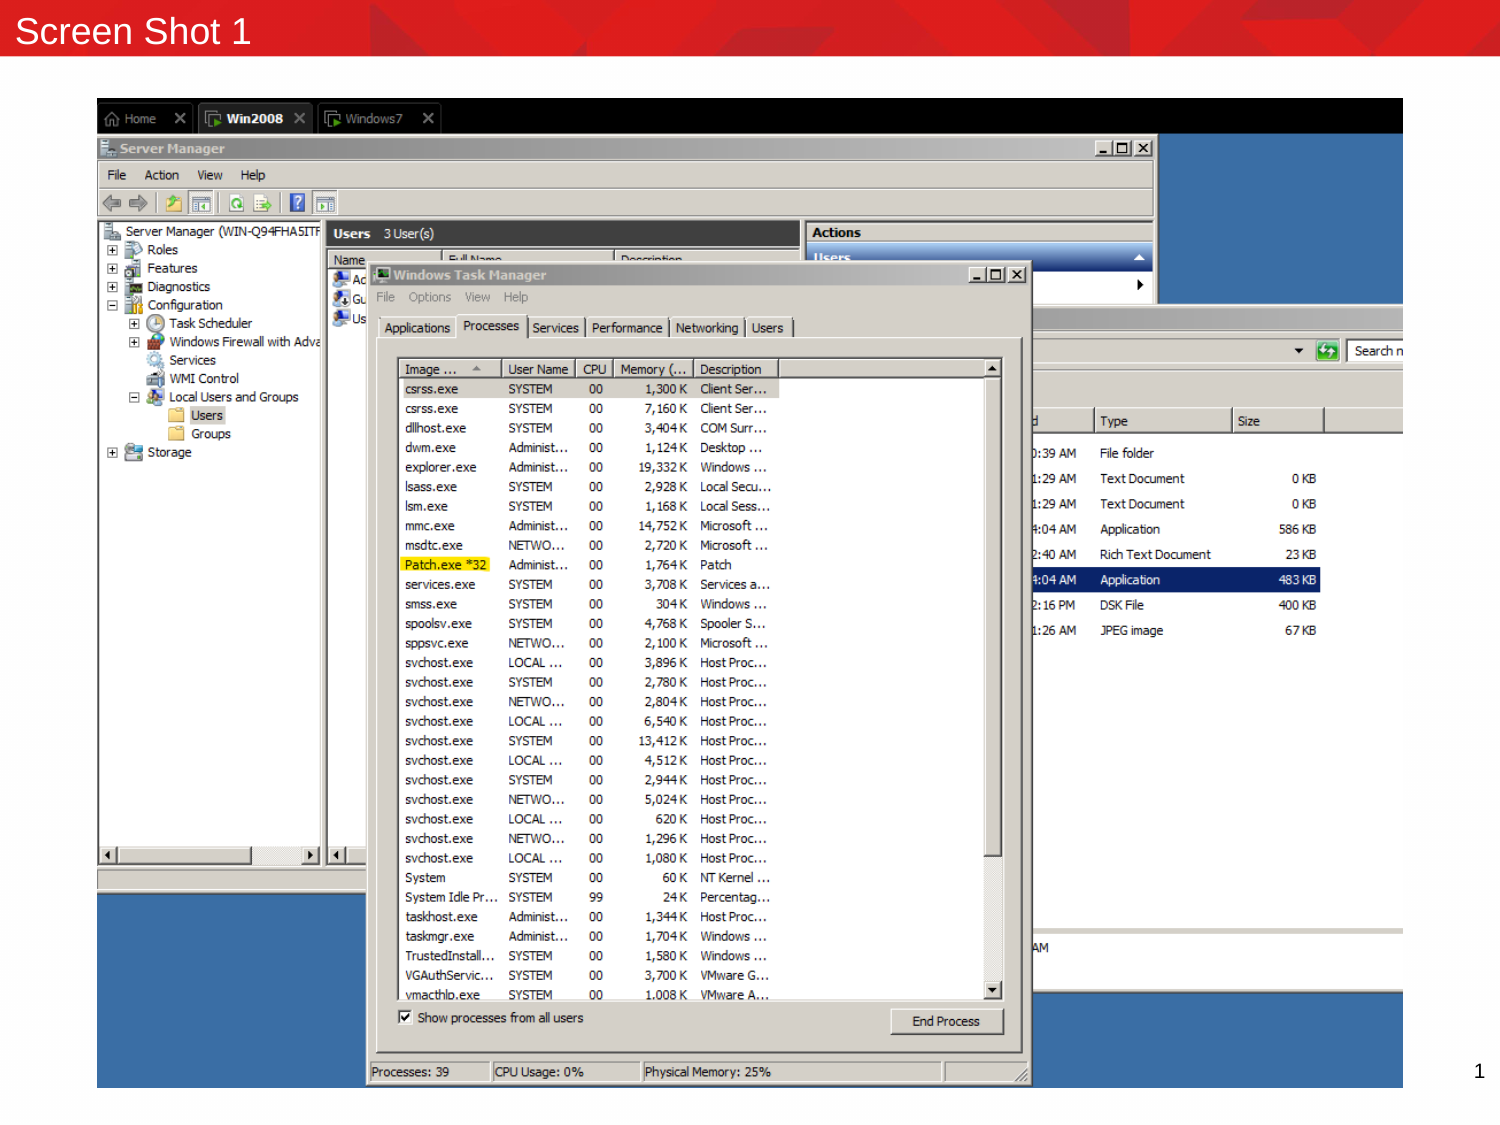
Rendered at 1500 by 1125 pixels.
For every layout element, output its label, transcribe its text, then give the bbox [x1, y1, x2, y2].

text_box Screen Shot 1 [0, 0, 900, 60]
text_box 1 [1149, 1049, 1500, 1125]
picture [0, 0, 1500, 1125]
